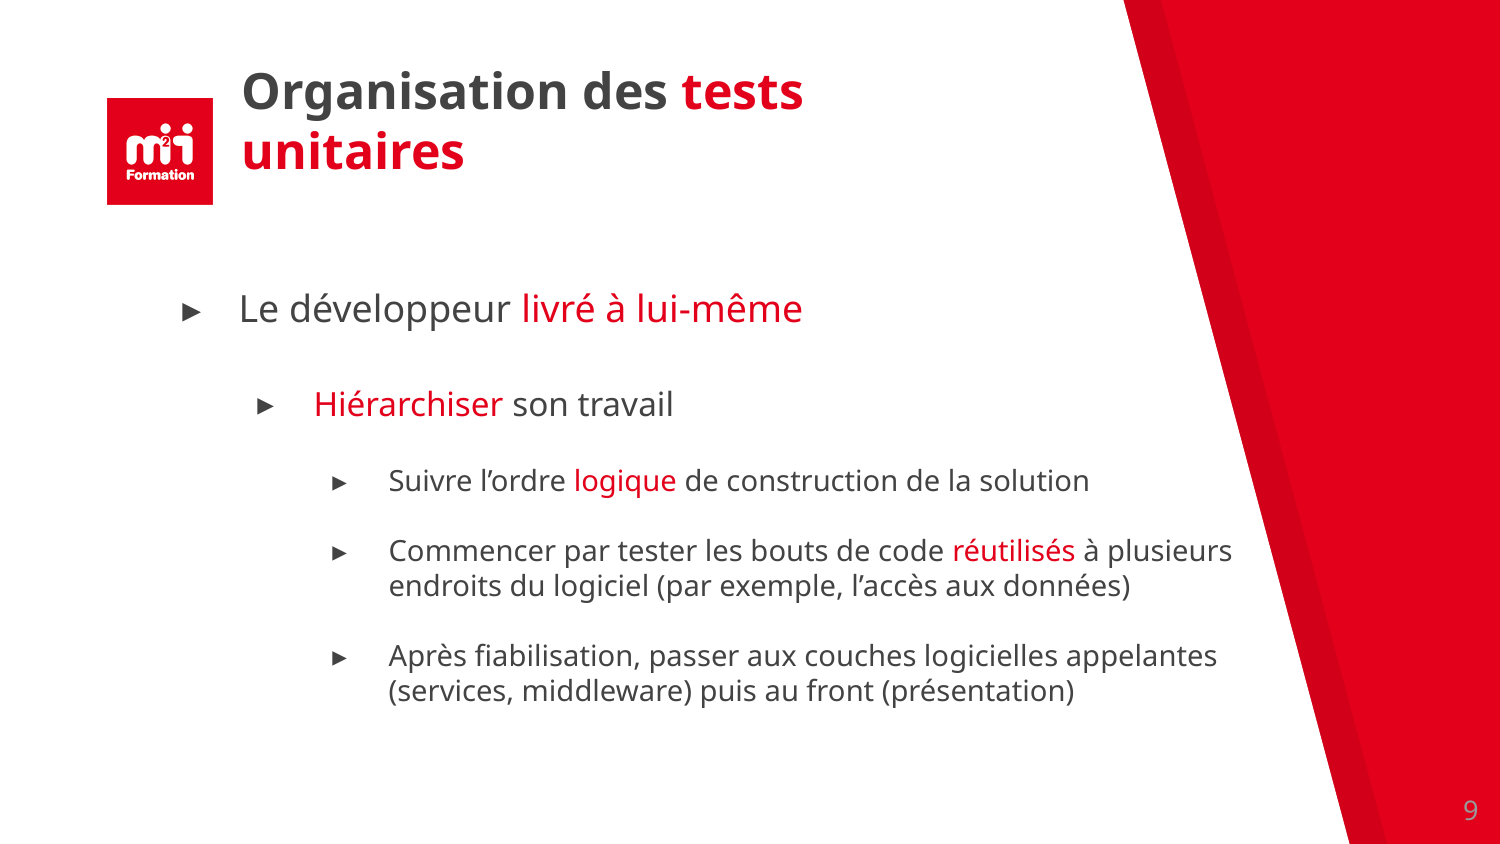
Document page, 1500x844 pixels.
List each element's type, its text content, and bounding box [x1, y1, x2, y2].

list Le développeur livré à lui-même Hiérarchiser son travail Suivre l’ordre logique de construction de la solution Commencer par tester les bouts de code réutilisés à plusieurs endroits du logiciel (par exemple, l’accès aux données) Après fiabilisation, passer aux couches logicielles appelantes (services, middleware) puis au front (présentation) [148, 270, 1317, 741]
slide_number ‹#› [1403, 779, 1494, 844]
picture [106, 98, 214, 206]
title Organisation des tests unitaires [226, 127, 1015, 195]
